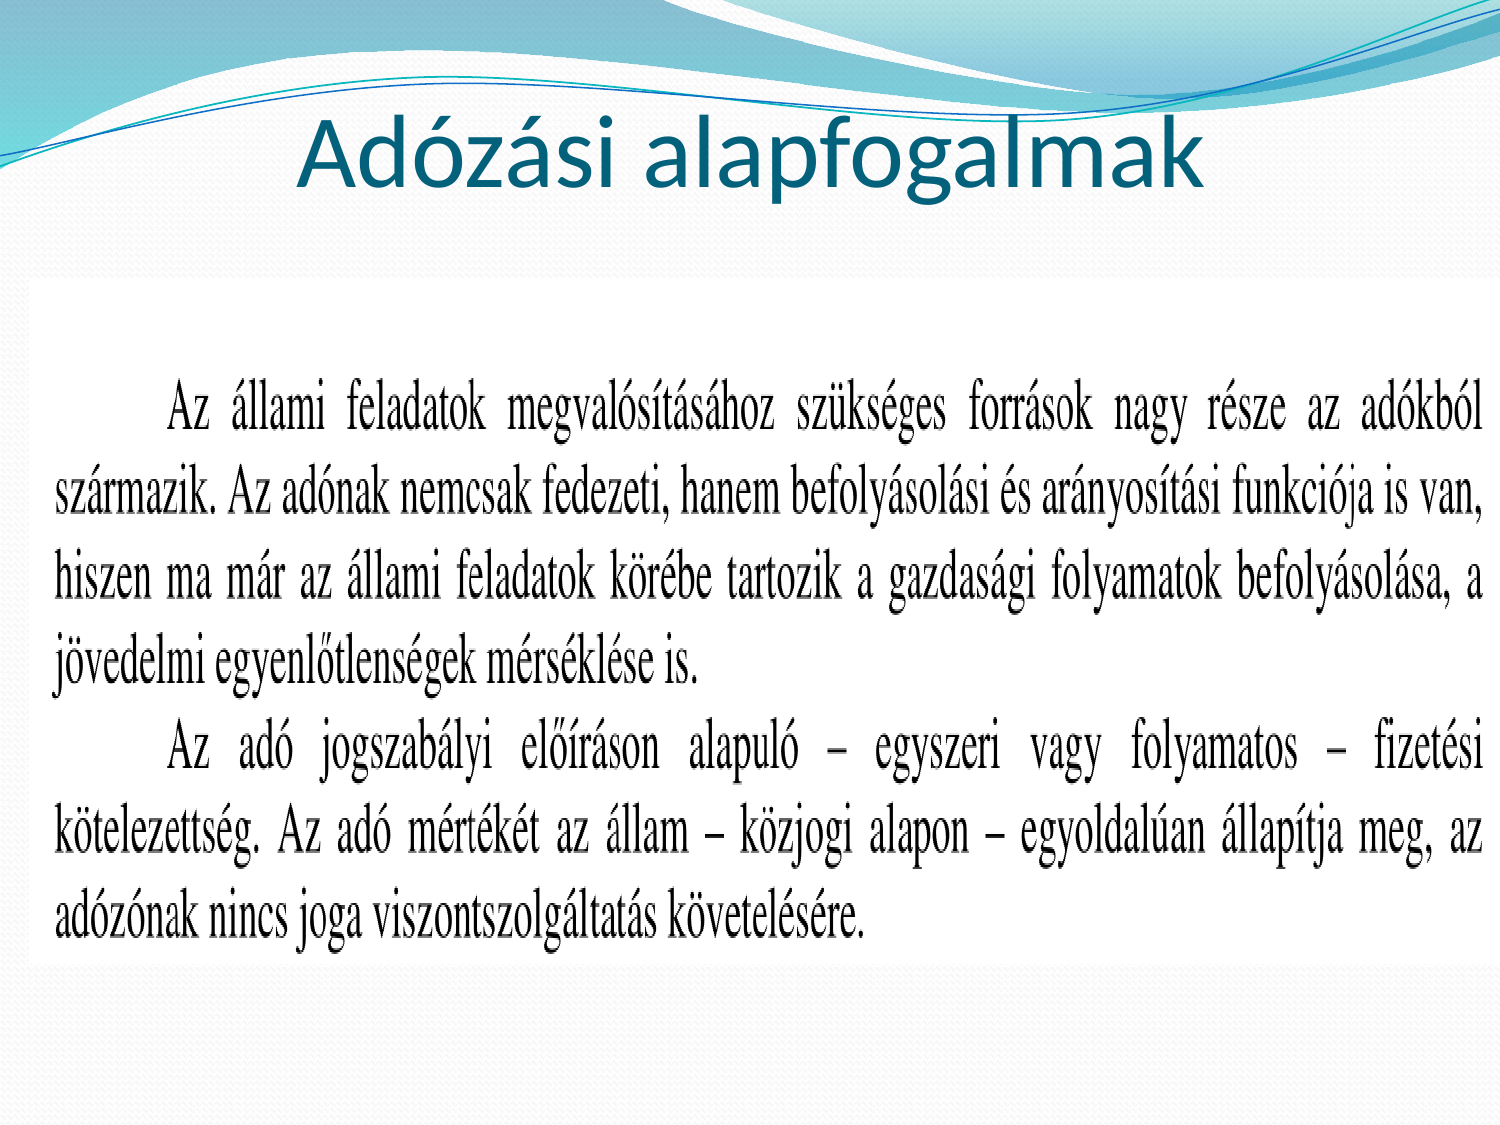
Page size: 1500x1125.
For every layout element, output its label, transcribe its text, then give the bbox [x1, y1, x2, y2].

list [29, 278, 1500, 965]
title Adózási alapfogalmak [76, 54, 1427, 209]
